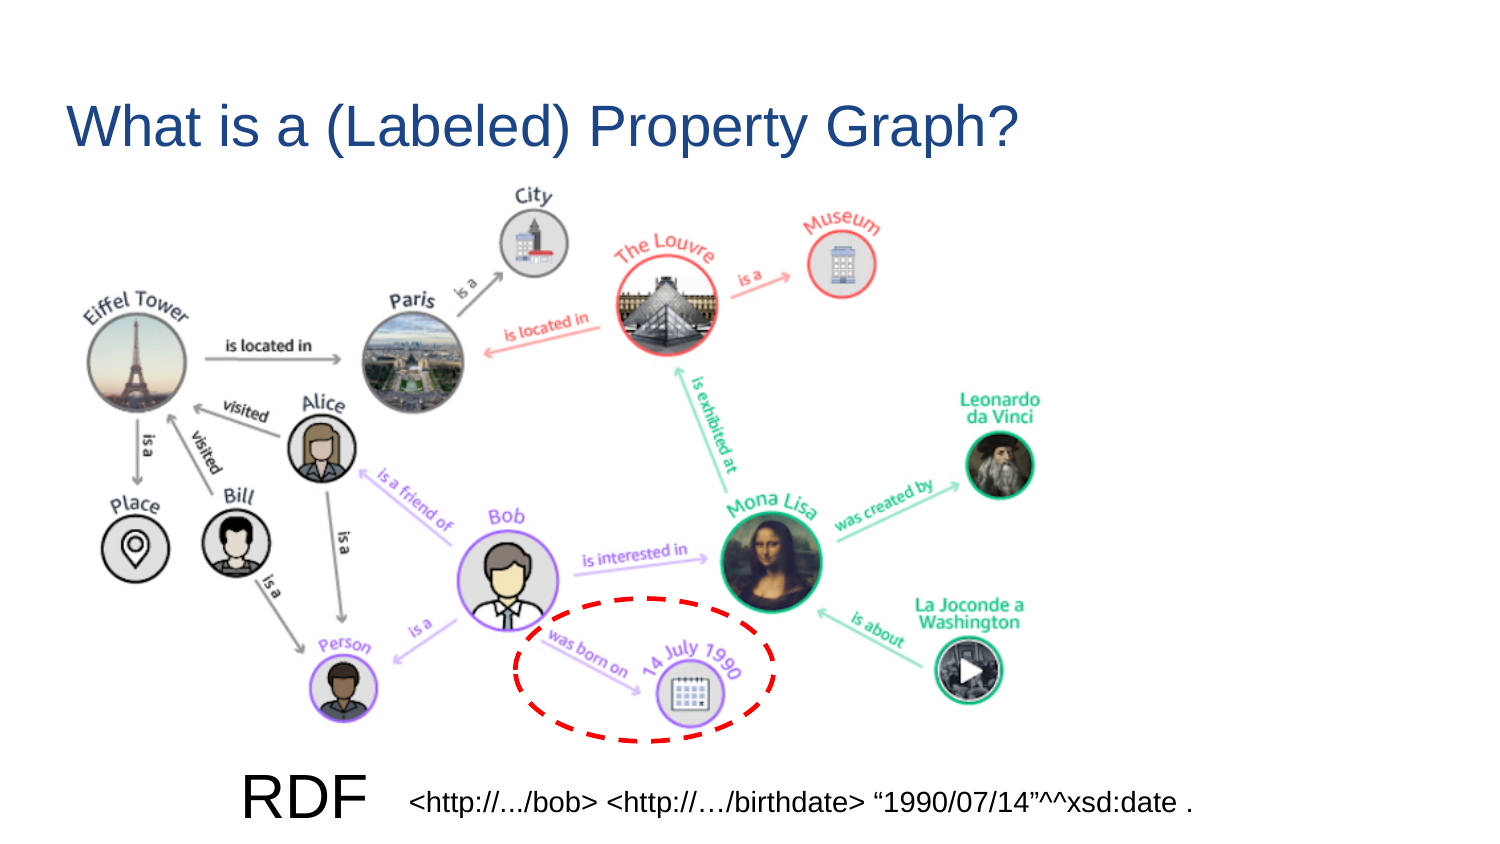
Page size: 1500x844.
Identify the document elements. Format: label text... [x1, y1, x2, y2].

text_box RDF [225, 783, 404, 837]
title What is a (Labeled) Property Graph? [51, 72, 1449, 167]
picture [34, 143, 1096, 775]
text_box <http://.../bob> <http://…/birthdate> “1990/07/14”^^xsd:date . [404, 768, 1217, 835]
